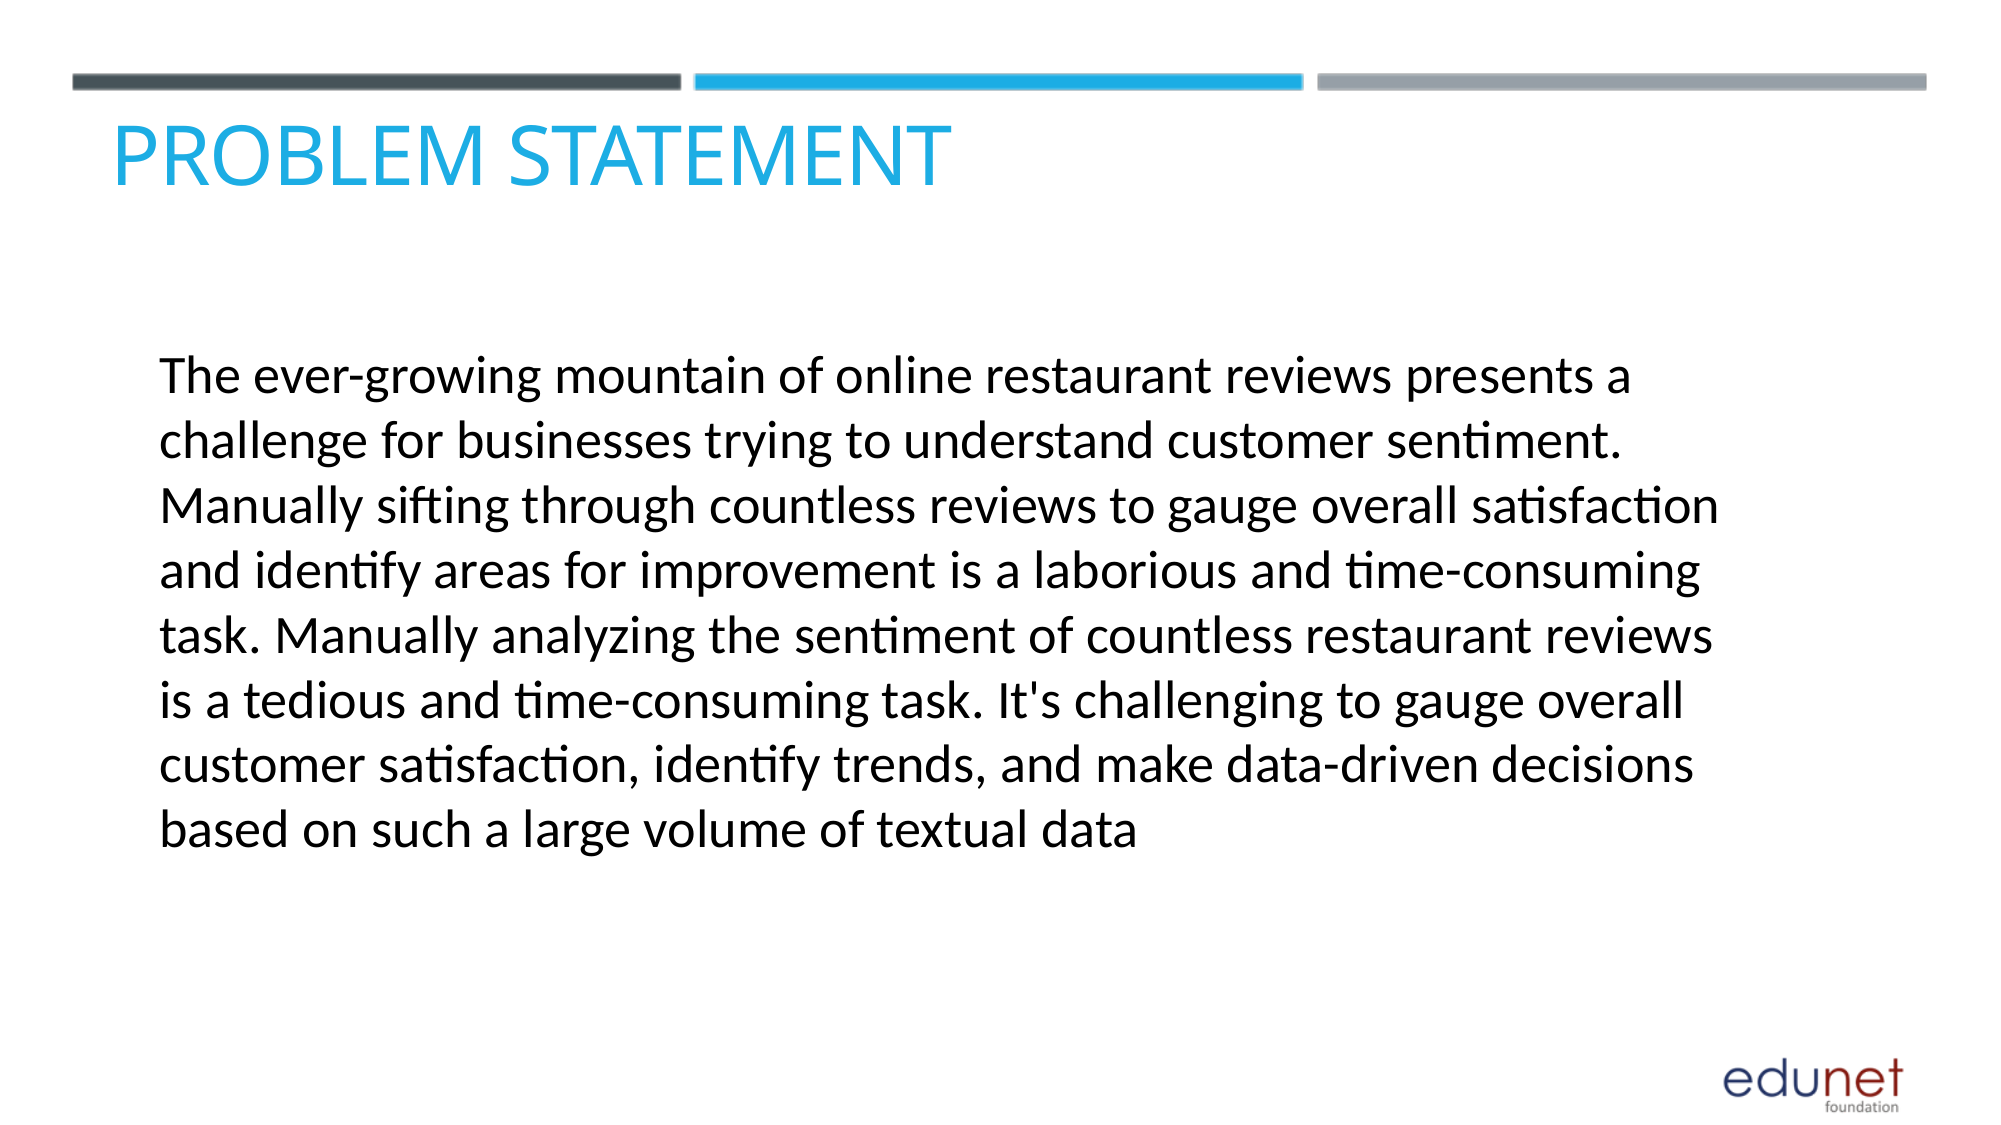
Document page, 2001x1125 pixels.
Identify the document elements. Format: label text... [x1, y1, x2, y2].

text_box The ever-growing mountain of online restaurant reviews presents a challenge for businesses trying to understand customer sentiment. Manually sifting through countless reviews to gauge overall satisfaction and identify areas for improvement is a laborious and time-consuming task. Manually analyzing the sentiment of countless restaurant reviews is a tedious and time-consuming task. It's challenging to gauge overall customer satisfaction, identify trends, and make data-driven decisions based on such a large volume of textual data [144, 331, 1768, 918]
text_box [1720, 1056, 1905, 1116]
text_box [62, 64, 1937, 102]
text_box PROBLEM STATEMENT [110, 85, 1065, 202]
